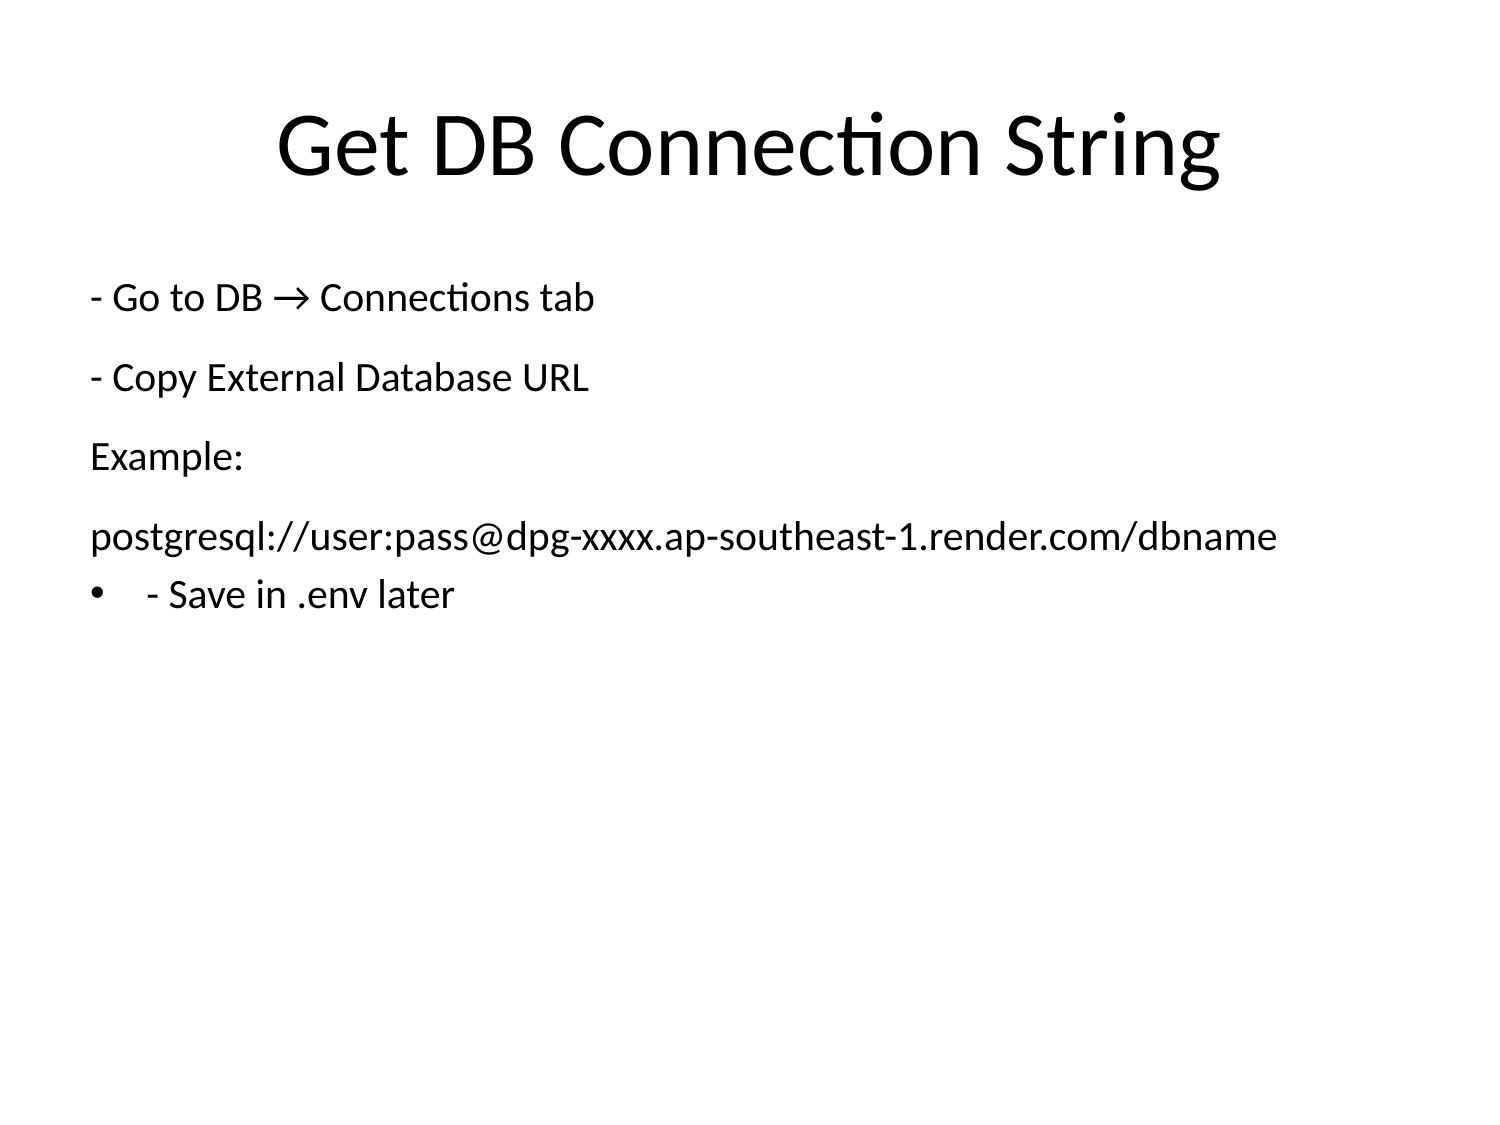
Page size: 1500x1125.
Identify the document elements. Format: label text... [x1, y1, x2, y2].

list - Go to DB → Connections tab - Copy External Database URL Example: postgresql://user:pass@dpg-xxxx.ap-southeast-1.render.com/dbname - Save in .env later [75, 262, 1425, 1005]
title Get DB Connection String [75, 45, 1425, 233]
